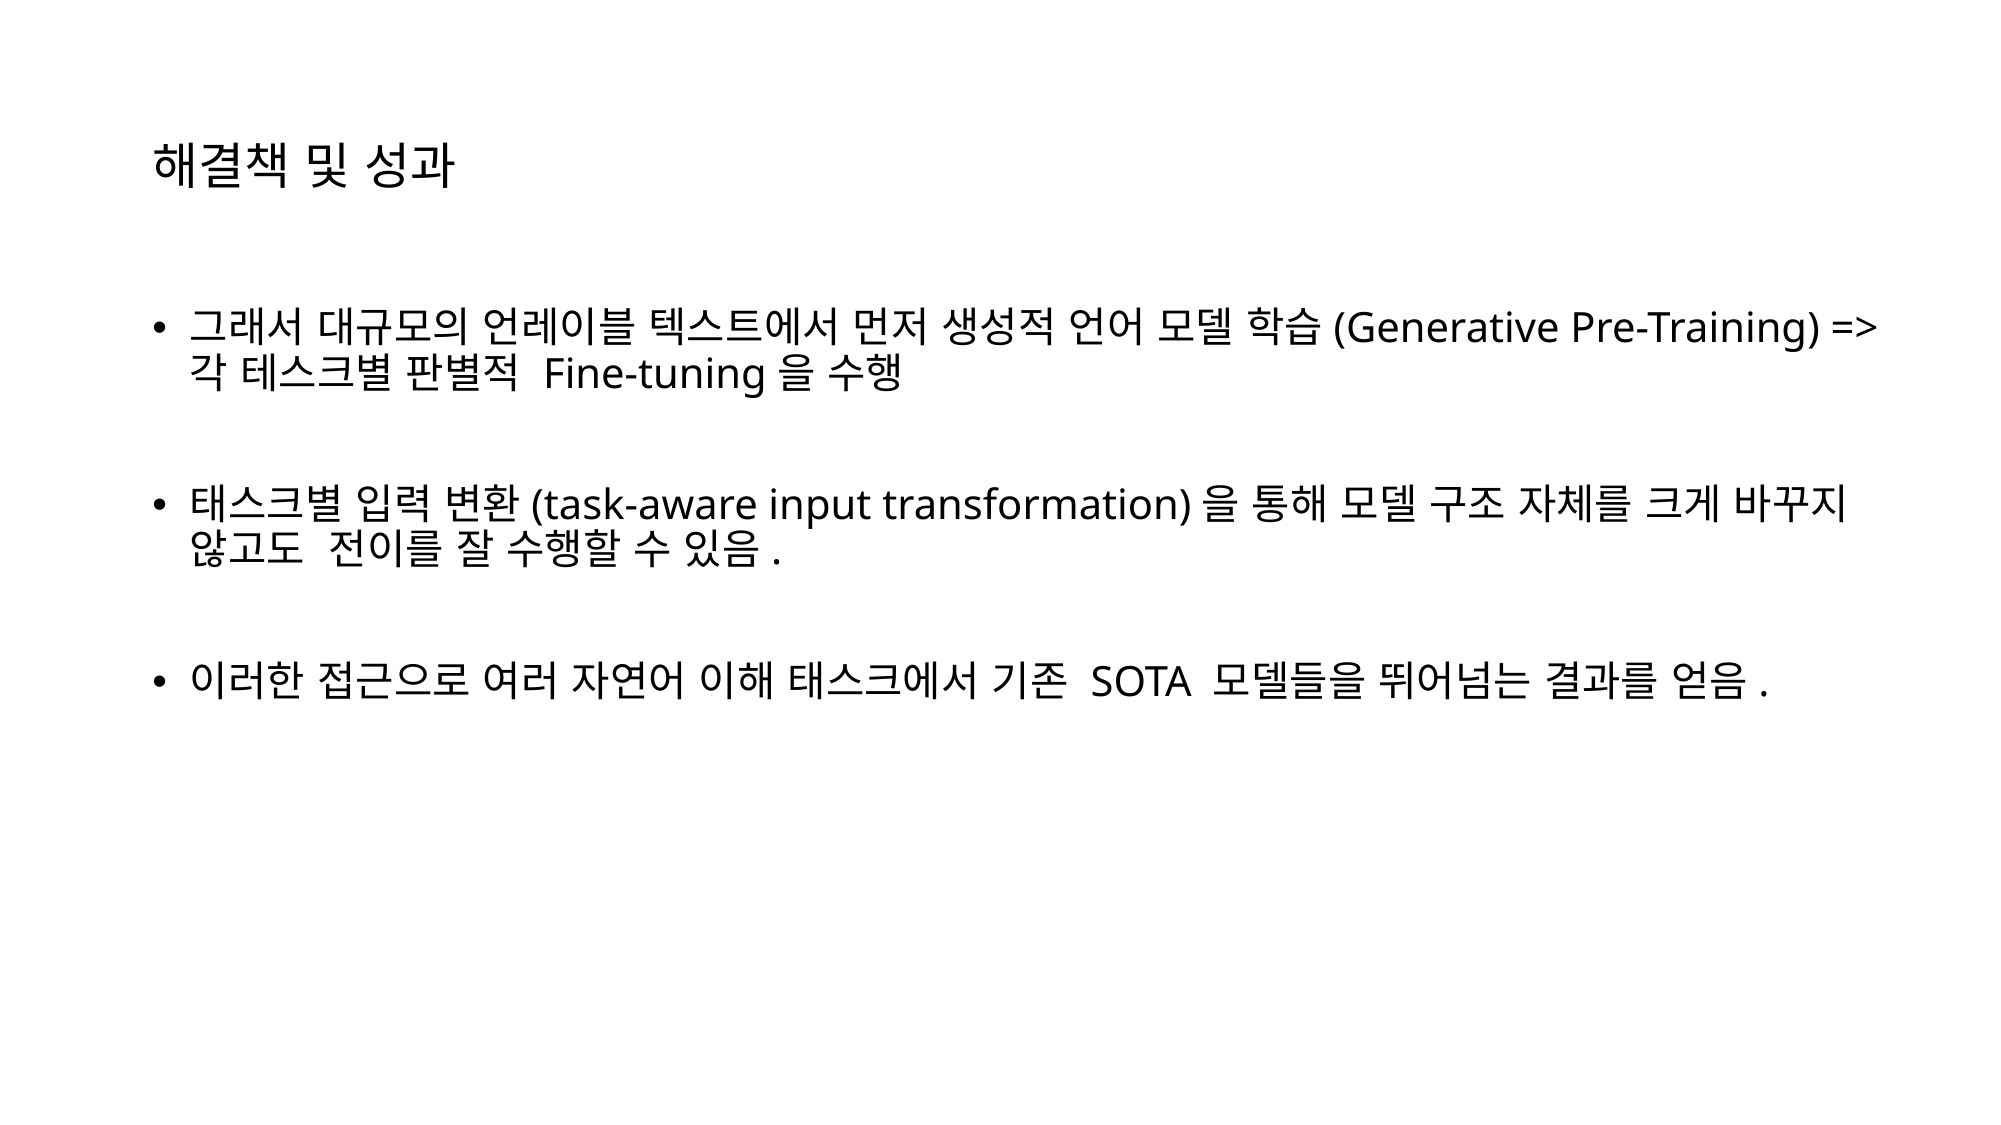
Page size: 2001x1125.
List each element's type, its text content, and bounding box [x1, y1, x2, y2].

title 해결책 및 성과 [137, 59, 1863, 278]
list 그래서 대규모의 언레이블 텍스트에서 먼저 생성적 언어 모델 학습(Generative Pre-Training) => 각 테스크별 판별적 Fine-tuning을 수행 태스크별 입력 변환(task-aware input transformation)을 통해 모델 구조 자체를 크게 바꾸지 않고도 전이를 잘 수행할 수 있음. 이러한 접근으로 여러 자연어 이해 태스크에서 기존 SOTA 모델들을 뛰어넘는 결과를 얻음. [137, 299, 1919, 1014]
